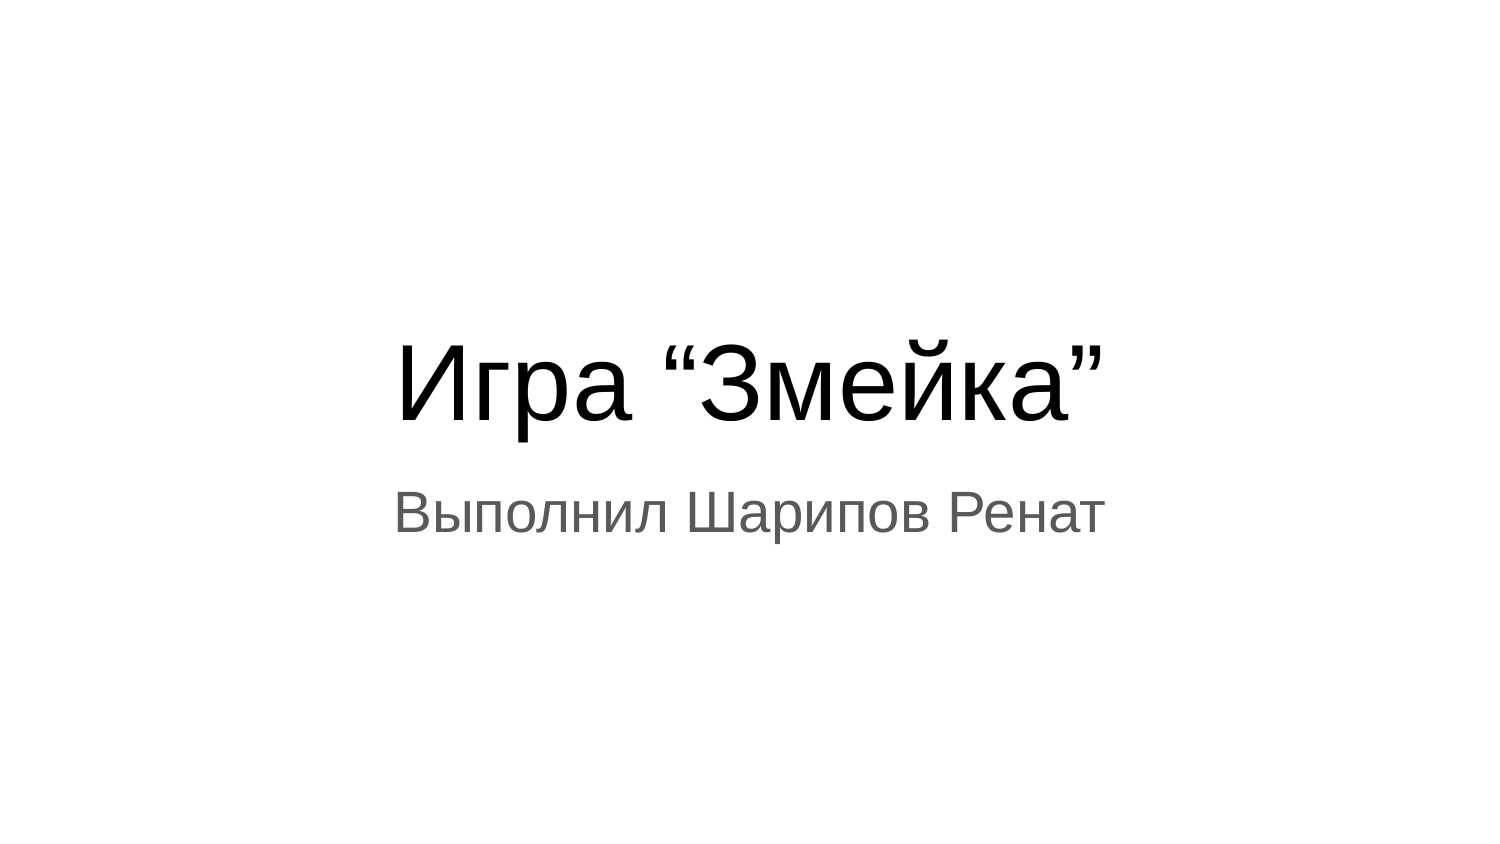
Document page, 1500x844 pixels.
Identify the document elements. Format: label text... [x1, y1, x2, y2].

title Игра “Змейка” [51, 122, 1449, 459]
subtitle Выполнил Шарипов Ренат [51, 464, 1449, 595]
